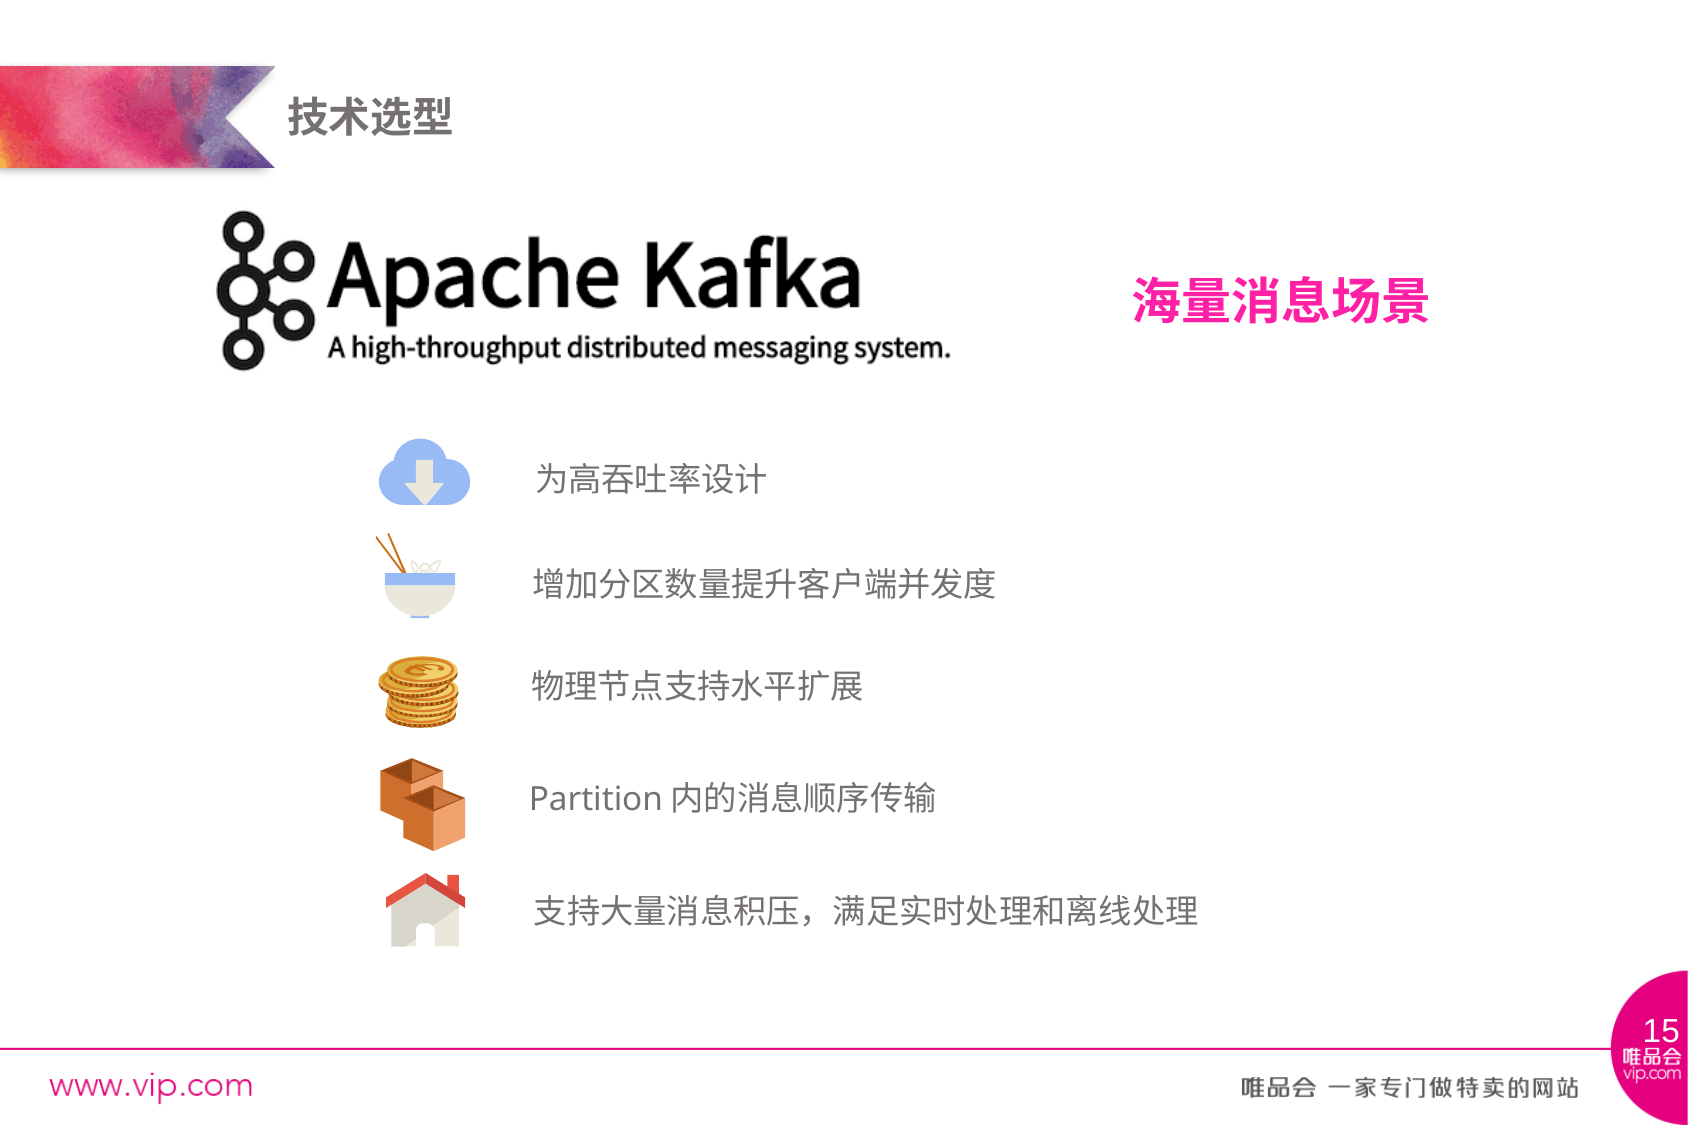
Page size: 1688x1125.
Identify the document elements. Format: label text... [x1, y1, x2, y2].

picture [0, 0, 1688, 1125]
text_box 海量消息场景 [1117, 261, 1447, 337]
text_box 增加分区数量提升客户端并发度 [517, 555, 1013, 611]
text_box 技术选型 [304, 83, 469, 149]
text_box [380, 757, 466, 852]
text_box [385, 872, 466, 947]
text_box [378, 656, 459, 728]
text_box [375, 532, 456, 619]
text_box 支持大量消息积压，满足实时处理和离线处理 [519, 882, 1214, 938]
text_box 物理节点支持水平扩展 [516, 658, 879, 713]
text_box 为高吞吐率设计 [520, 450, 783, 505]
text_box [378, 438, 471, 507]
text_box Partition内的消息顺序传输 [514, 769, 1092, 825]
